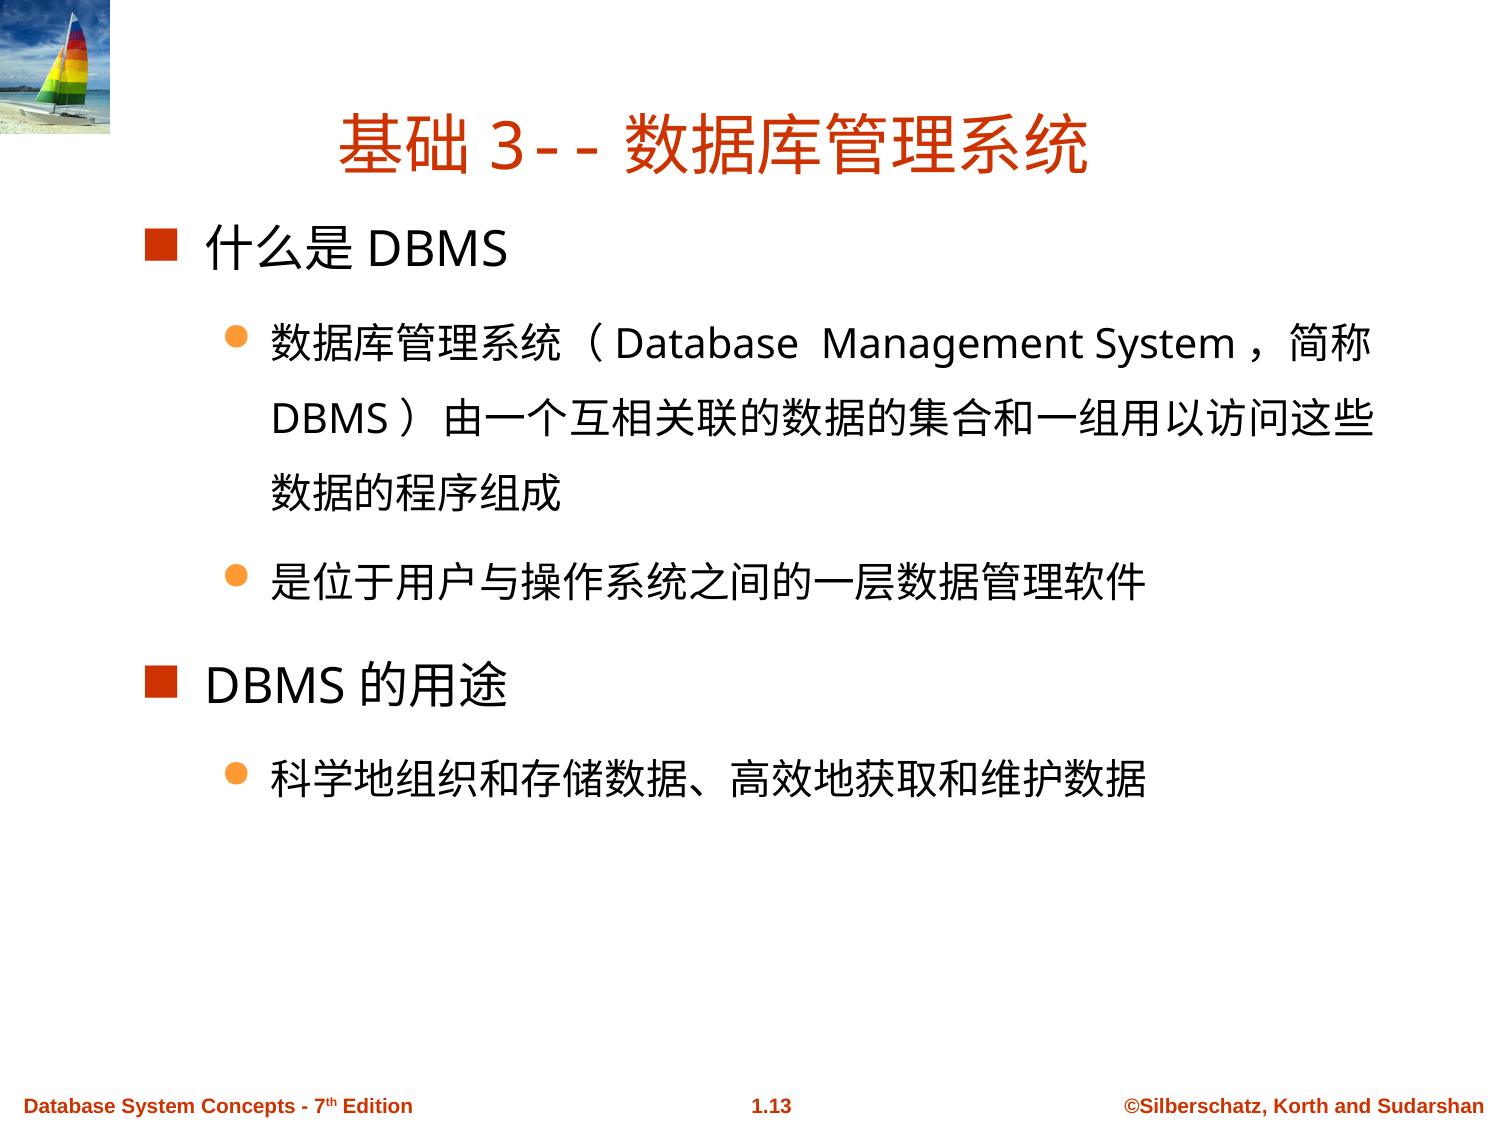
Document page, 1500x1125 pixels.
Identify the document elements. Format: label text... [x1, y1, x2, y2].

list 什么是DBMS 数据库管理系统（Database Management System，简称DBMS）由一个互相关联的数据的集合和一组用以访问这些数据的程序组成 是位于用户与操作系统之间的一层数据管理软件 DBMS的用途 科学地组织和存储数据、高效地获取和维护数据 [133, 179, 1391, 984]
title 基础3--数据库管理系统 [76, 89, 1353, 191]
picture [0, 0, 110, 134]
